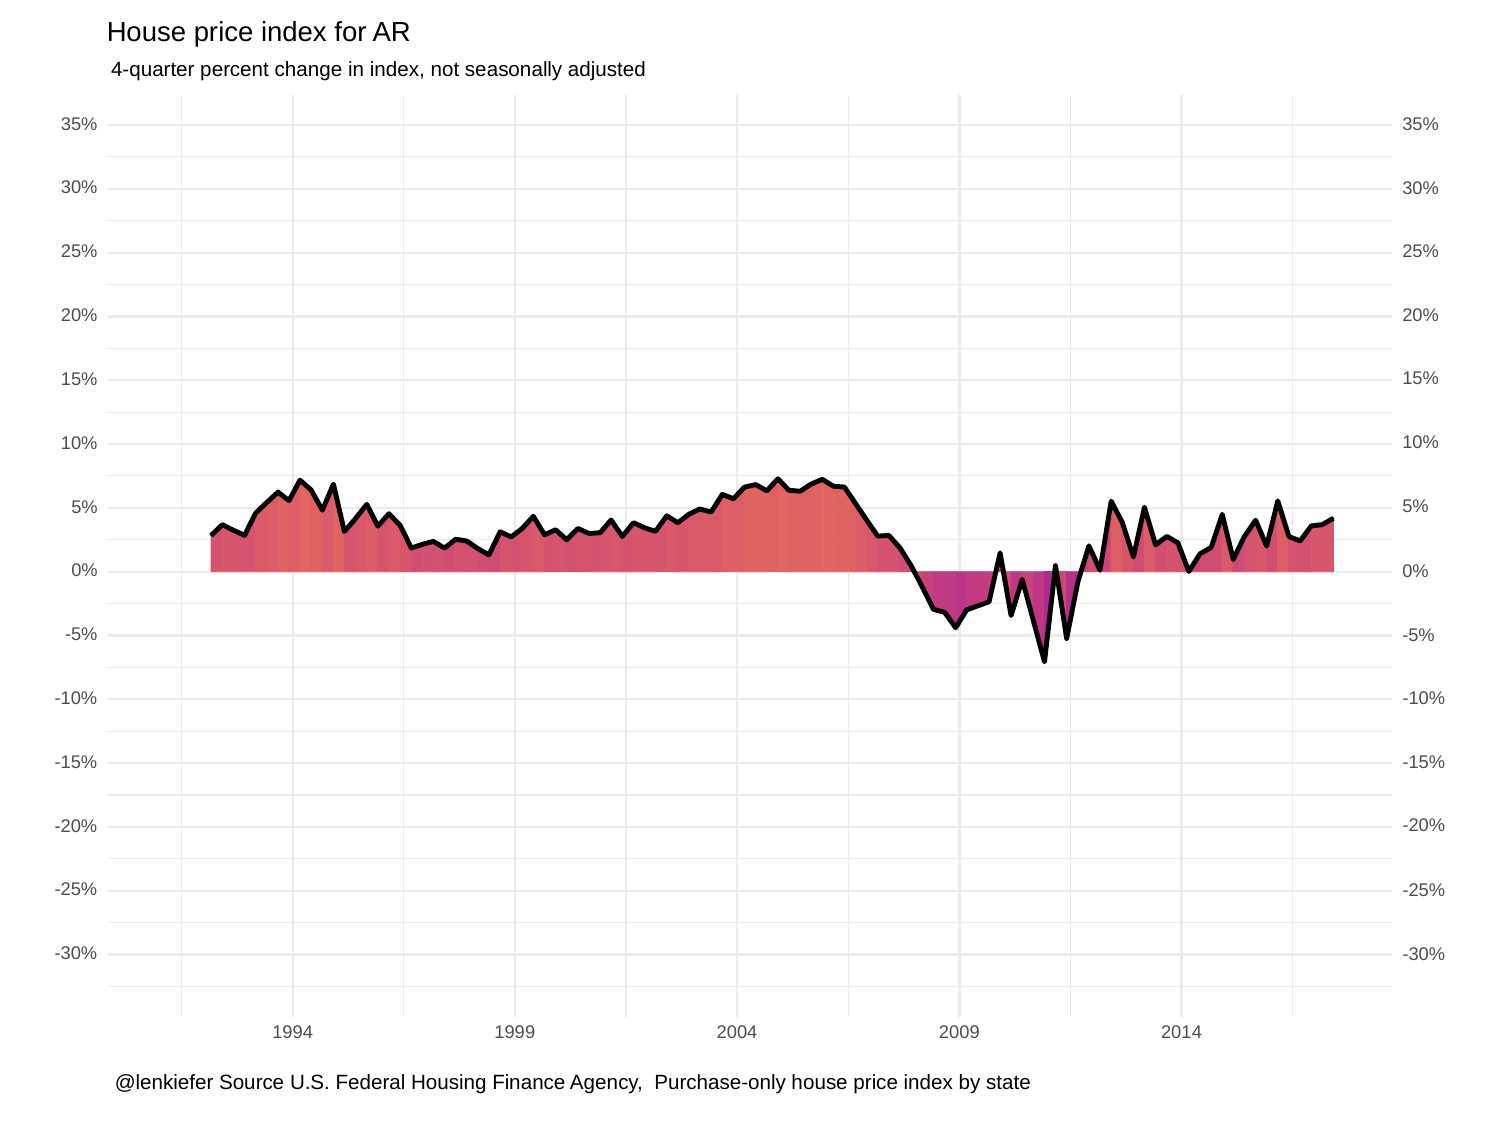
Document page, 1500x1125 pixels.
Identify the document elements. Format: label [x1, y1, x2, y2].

text_box [14, 14, 1485, 1110]
